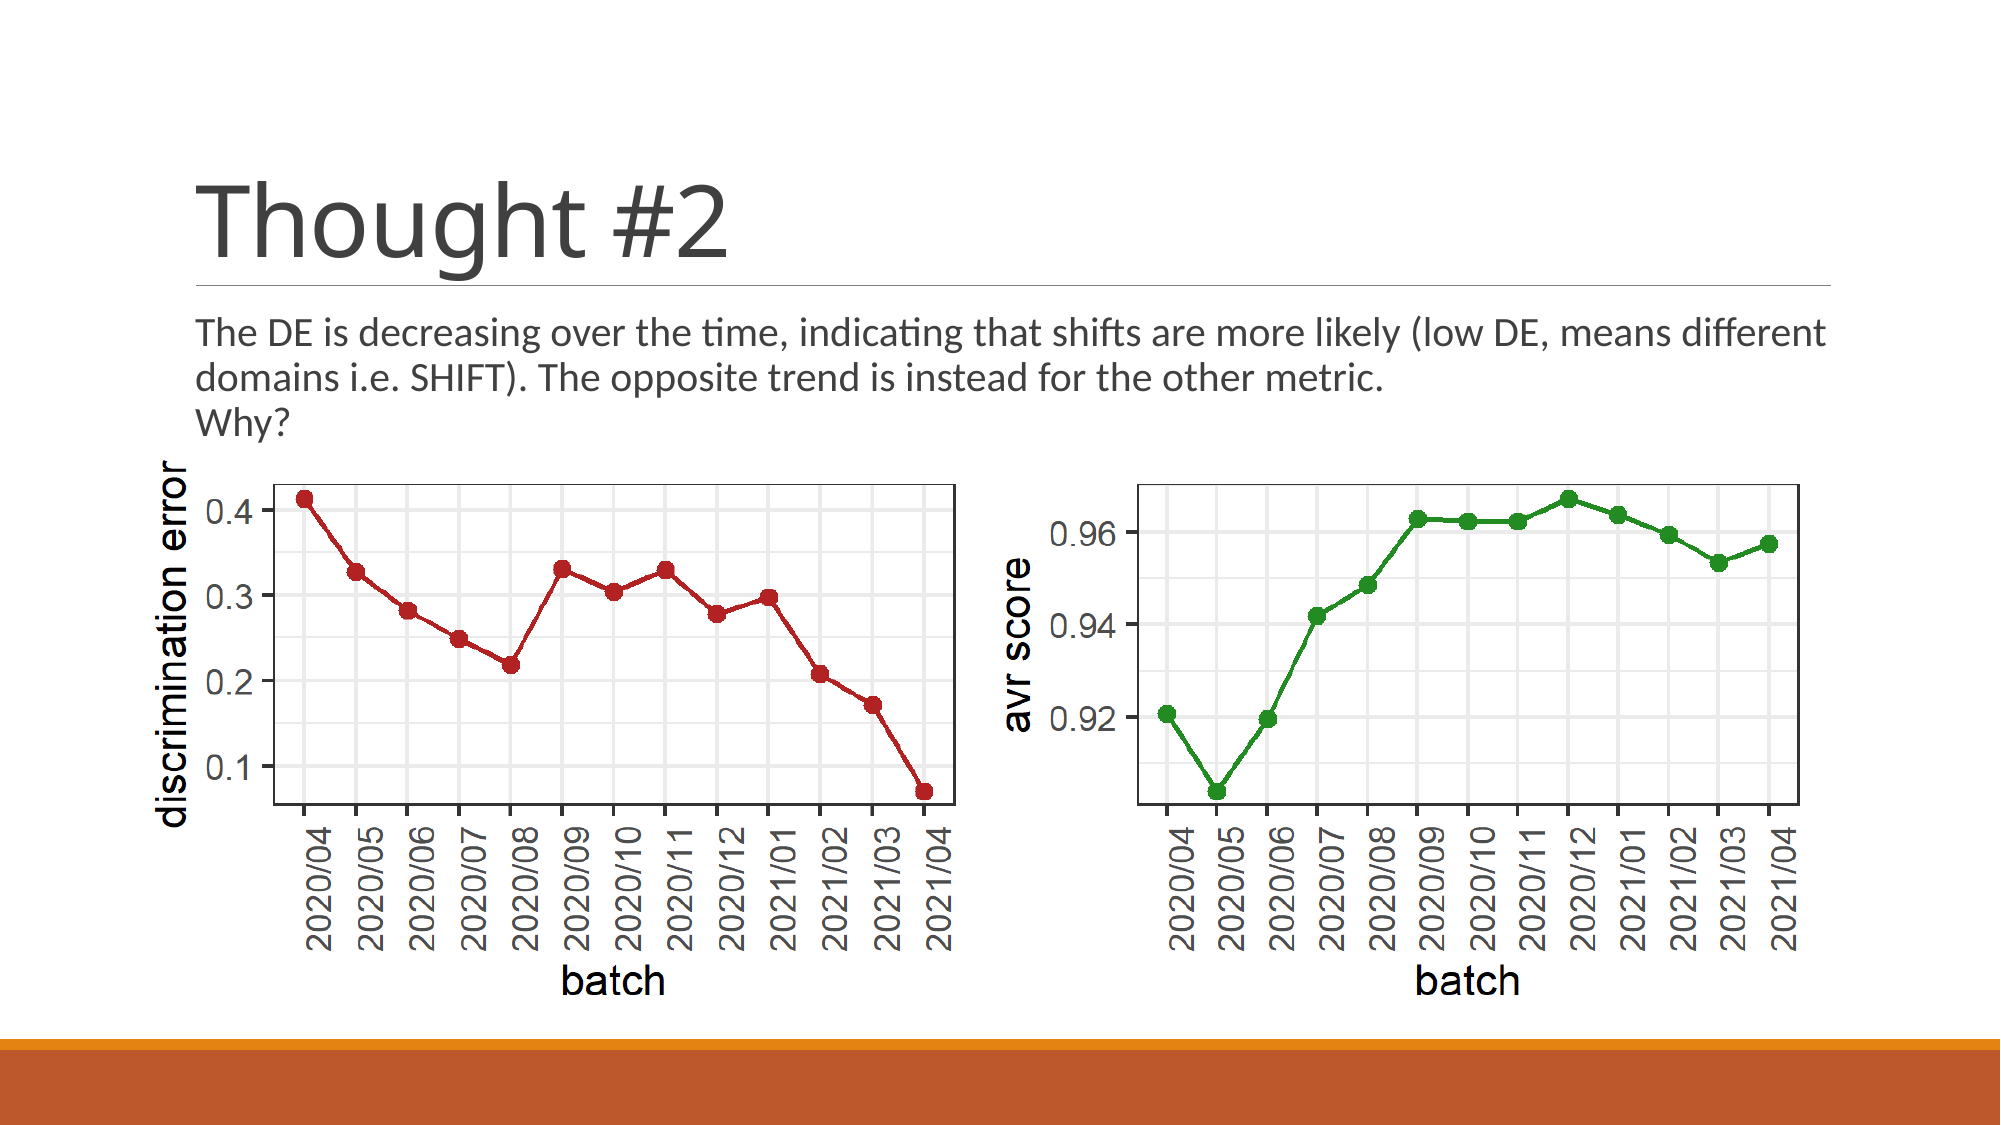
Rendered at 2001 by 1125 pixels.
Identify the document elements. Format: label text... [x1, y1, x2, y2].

title Thought #2 [180, 47, 1830, 285]
picture [132, 451, 1821, 1026]
list The DE is decreasing over the time, indicating that shifts are more likely (low DE, means different domains i.e. SHIFT). The opposite trend is instead for the other metric. Why? [180, 302, 1830, 453]
